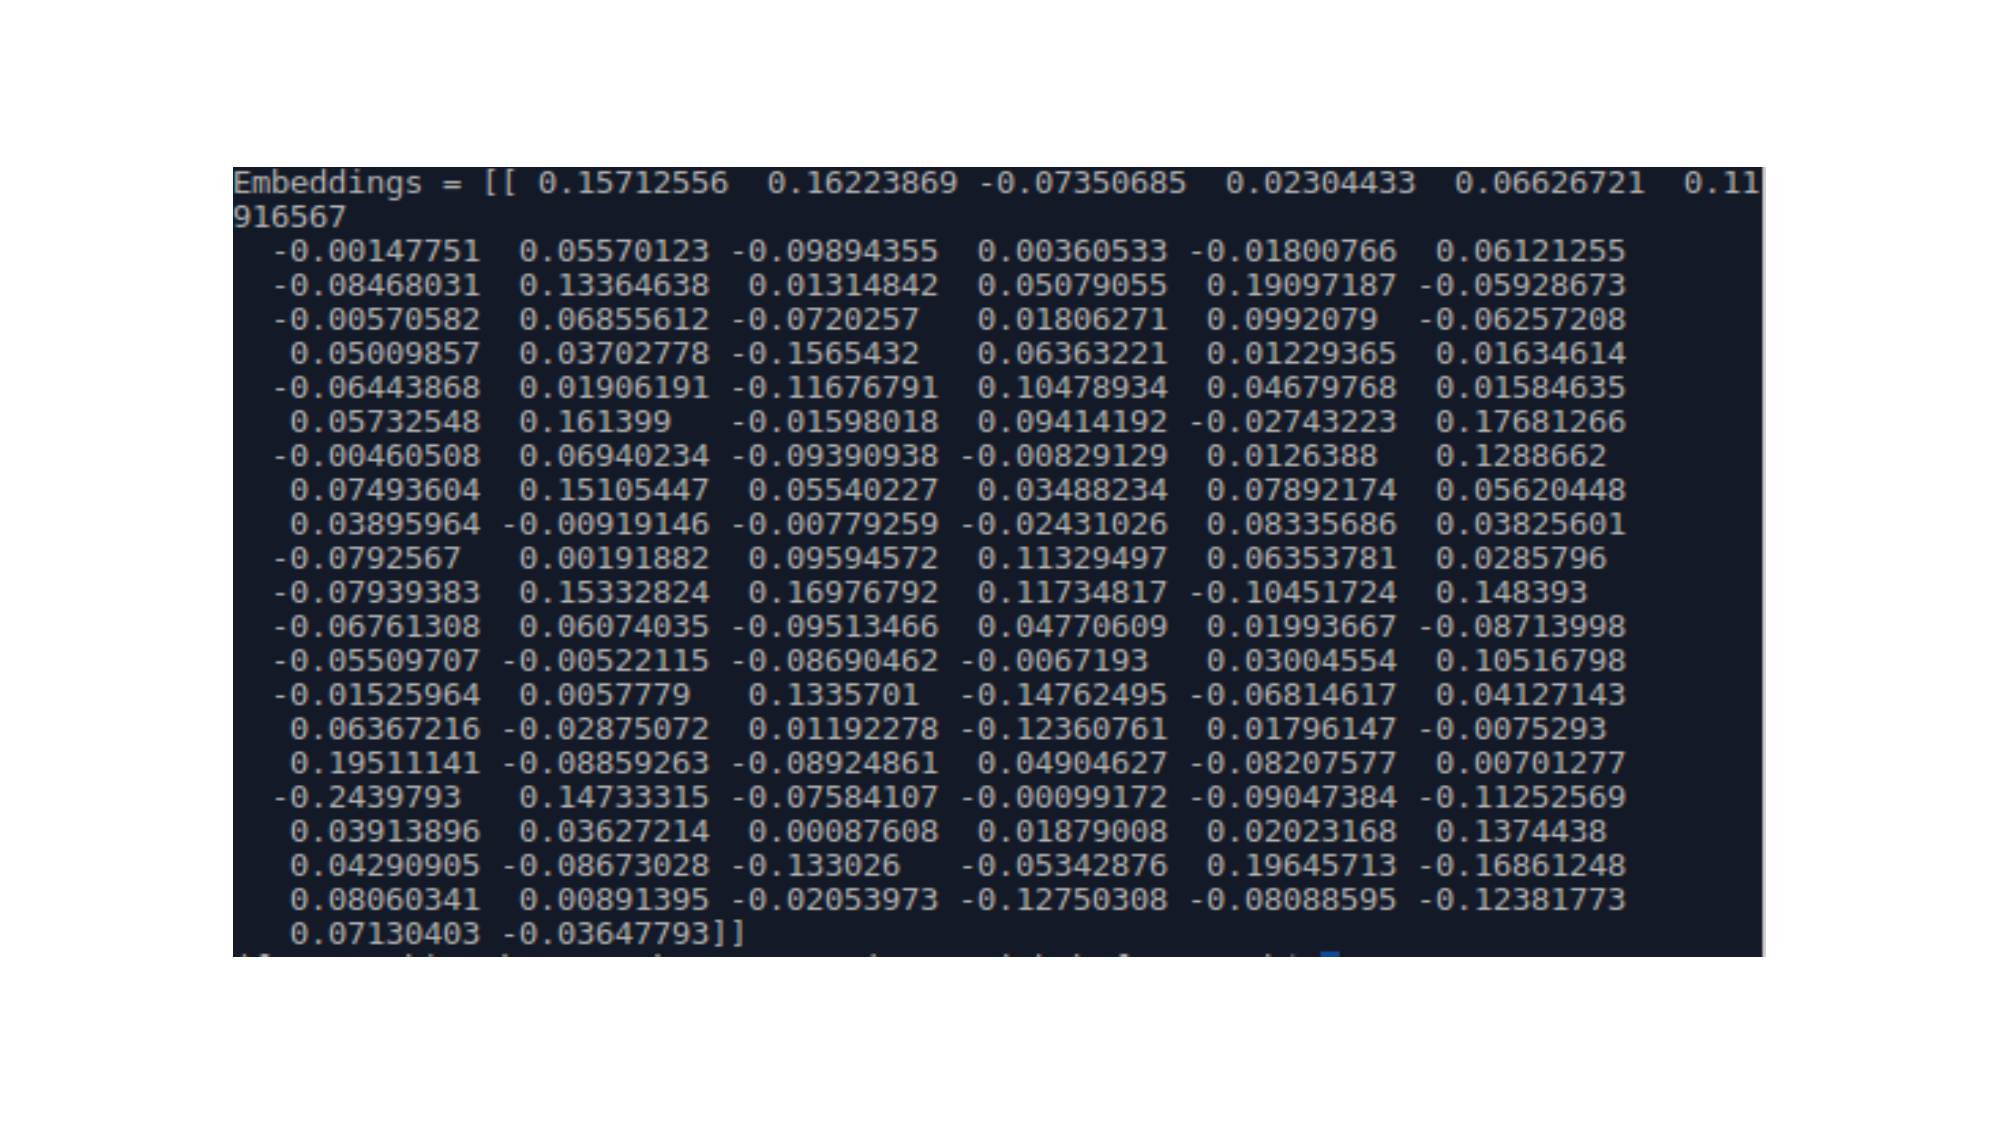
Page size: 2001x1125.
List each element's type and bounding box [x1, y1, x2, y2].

picture [233, 167, 1766, 958]
